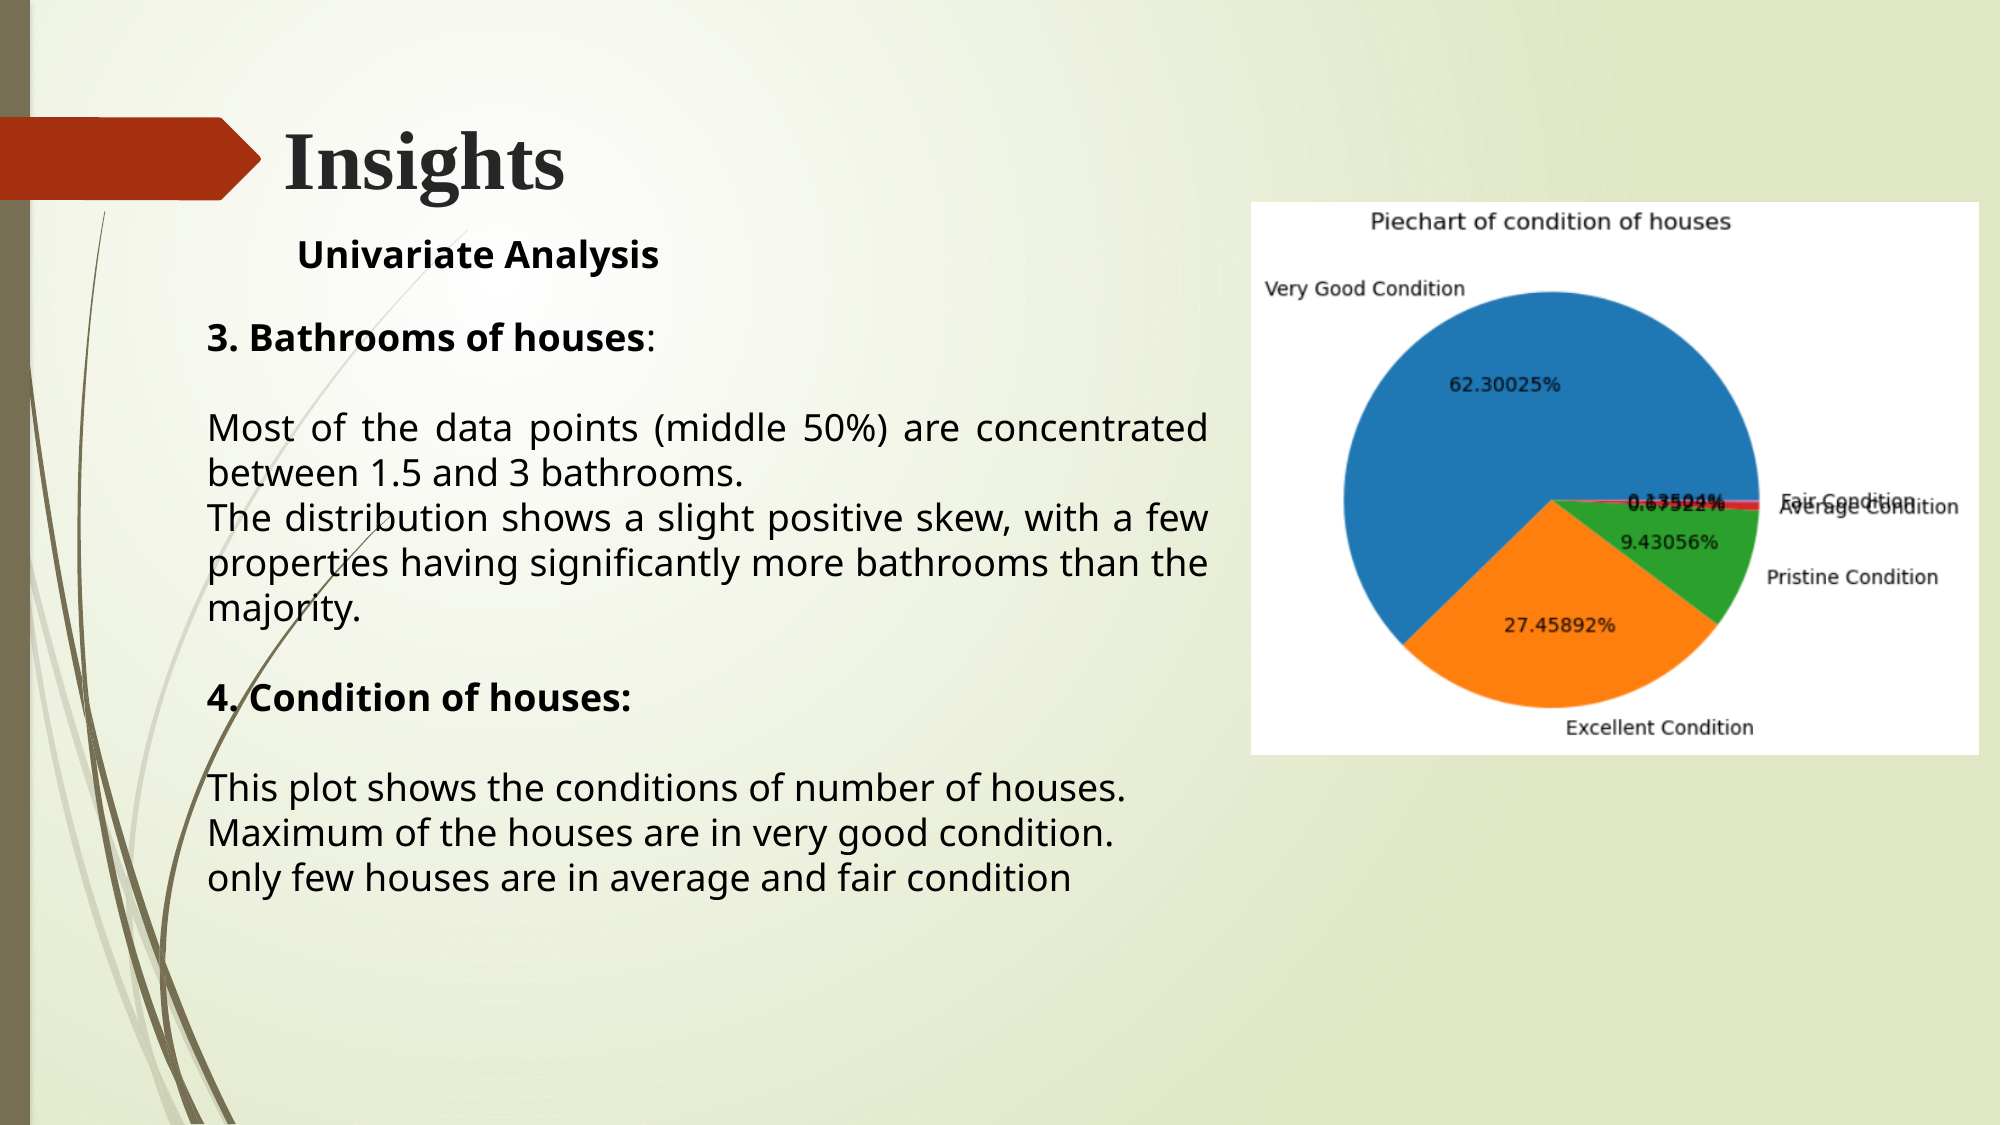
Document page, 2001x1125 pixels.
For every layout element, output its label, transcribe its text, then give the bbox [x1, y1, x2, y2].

title Insights [268, 99, 1381, 225]
text_box Univariate Analysis [281, 224, 1246, 284]
picture [1251, 202, 1979, 755]
text_box 3. Bathrooms of houses: Most of the data points (middle 50%) are concentrated between 1.5 and 3 bathrooms. The distribution shows a slight positive skew, with a few properties having significantly more bathrooms than the majority. 4. Condition of houses: This plot shows the conditions of number of houses. Maximum of the houses are in very good condition. only few houses are in average and fair condition [192, 306, 1225, 907]
